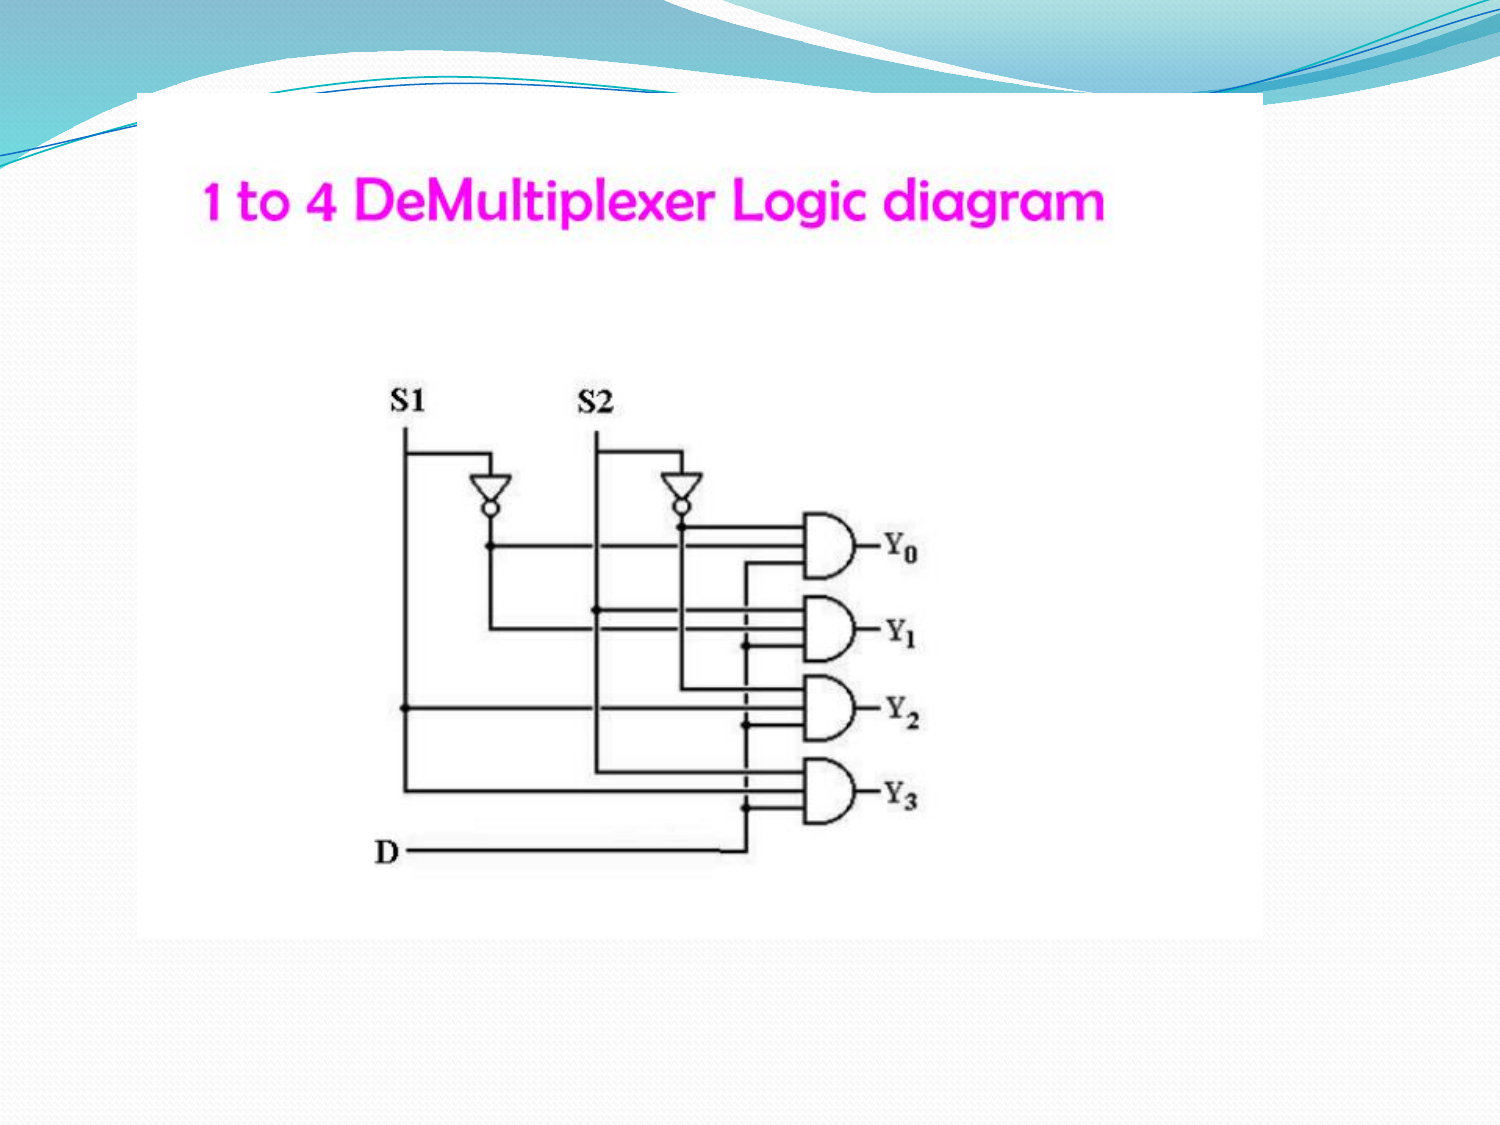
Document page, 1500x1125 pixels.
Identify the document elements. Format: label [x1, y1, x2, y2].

picture [137, 93, 1263, 938]
